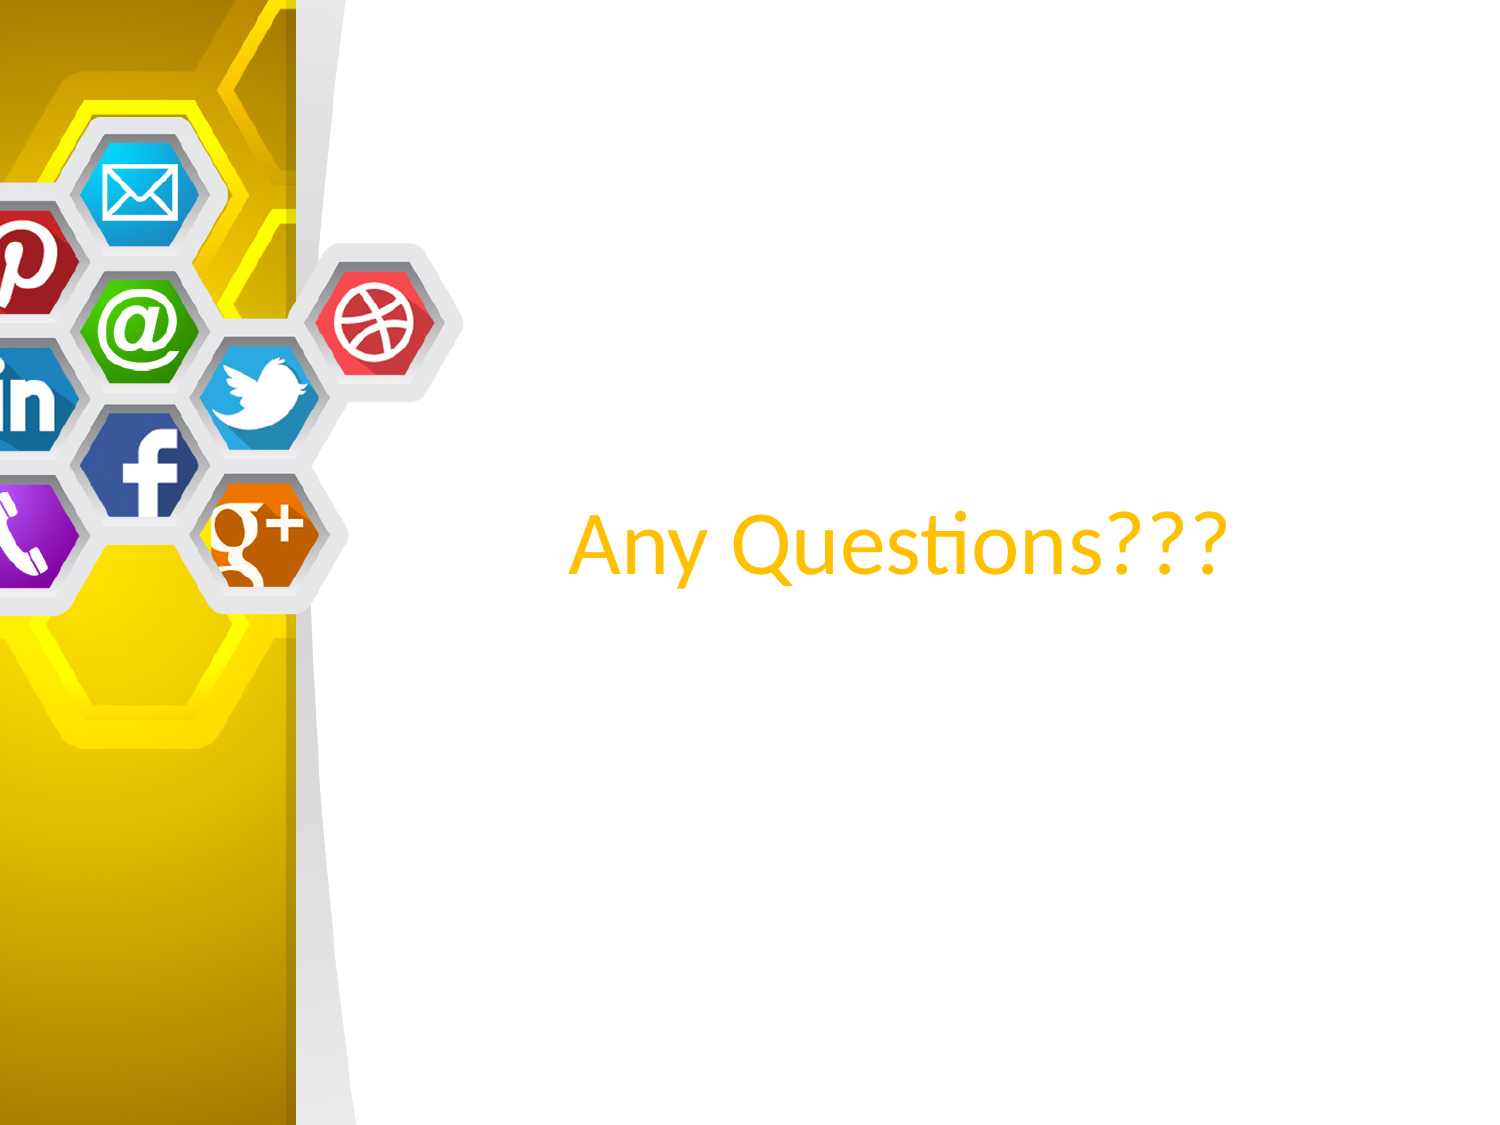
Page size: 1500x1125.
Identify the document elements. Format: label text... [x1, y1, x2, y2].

title Any Questions??? [349, 462, 1452, 613]
picture [0, 0, 1500, 1125]
